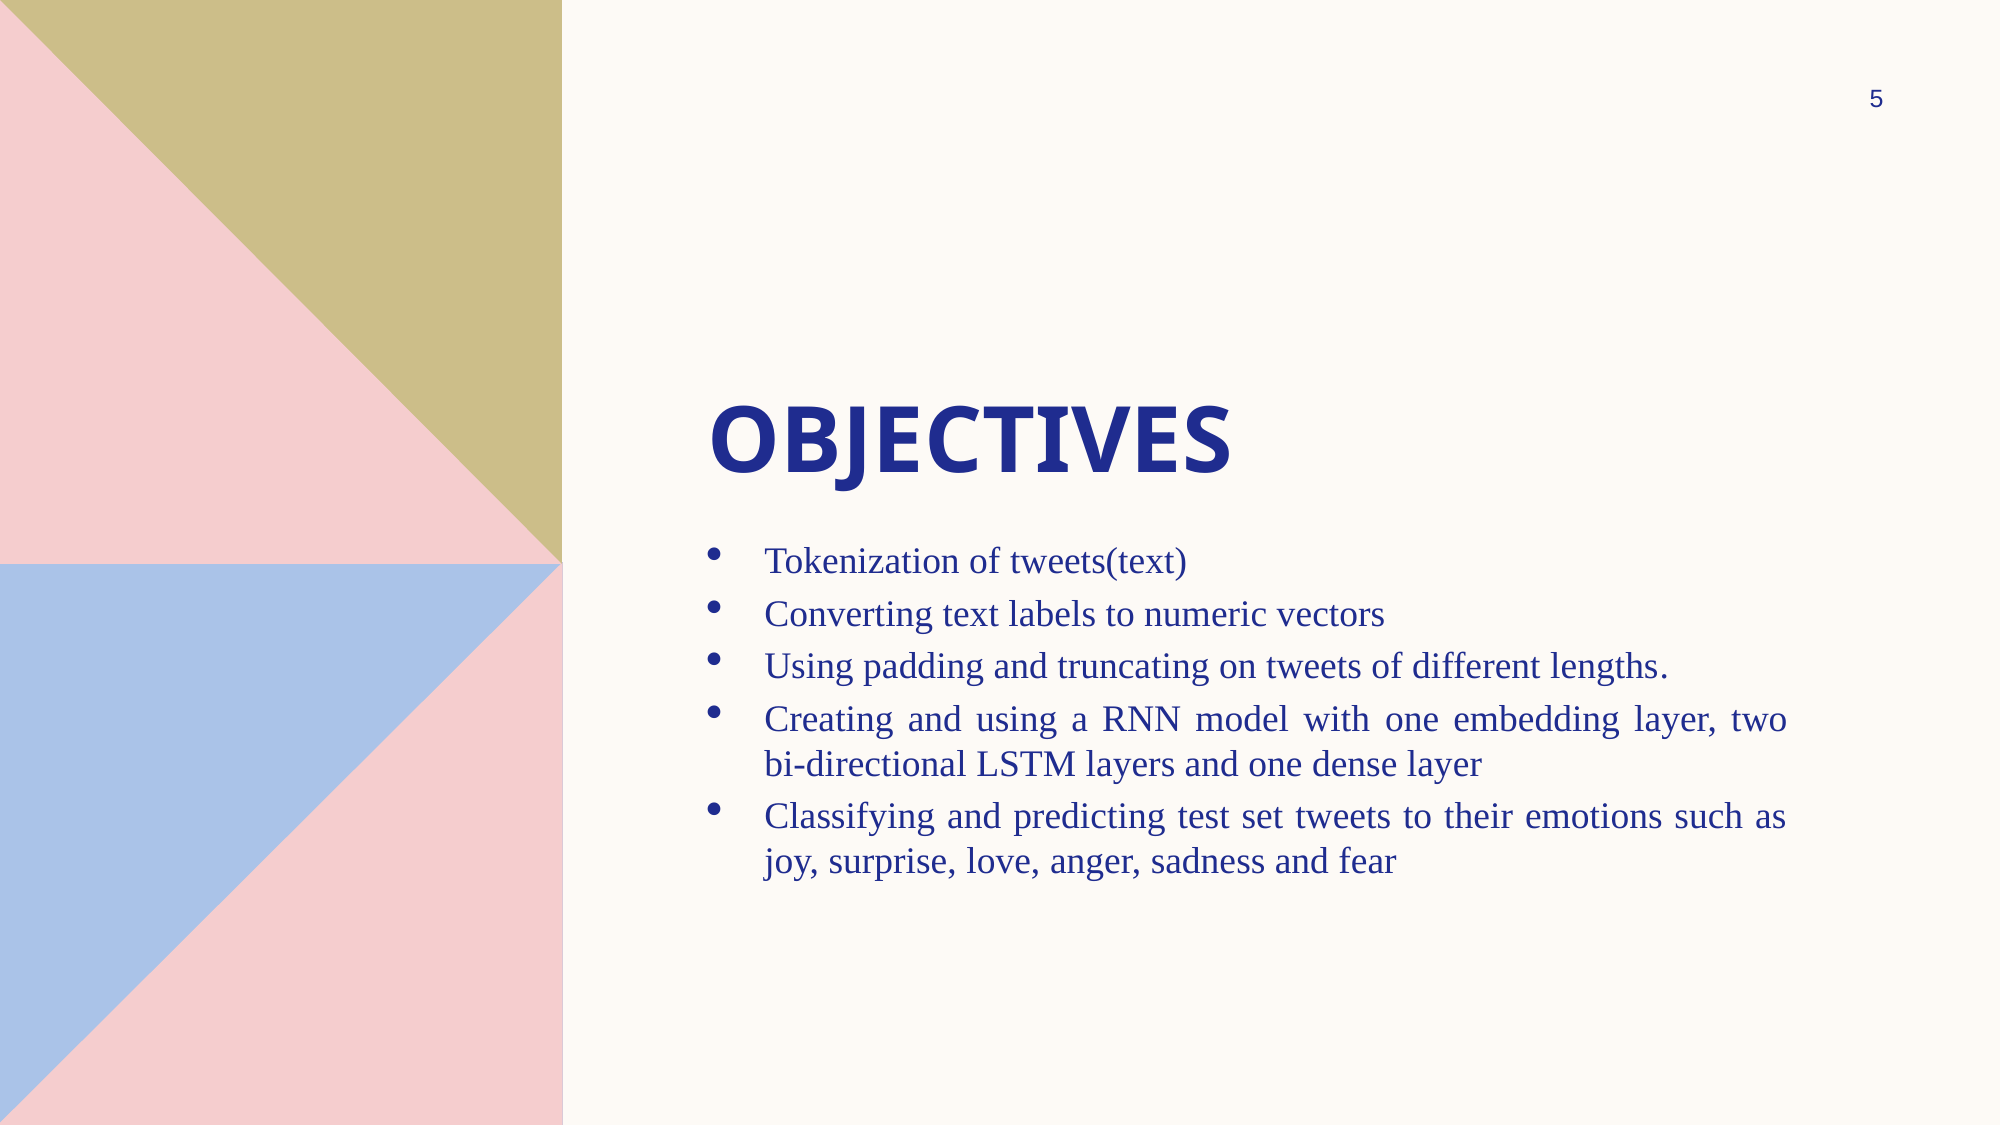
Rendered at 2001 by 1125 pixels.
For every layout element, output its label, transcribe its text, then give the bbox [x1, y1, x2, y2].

title objectives [693, 373, 1803, 500]
list Tokenization of tweets(text) Converting text labels to numeric vectors Using padding and truncating on tweets of different lengths. Creating and using a RNN model with one embedding layer, two bi-directional LSTM layers and one dense layer Classifying and predicting test set tweets to their emotions such as joy, surprise, love, anger, sadness and fear [693, 528, 1803, 972]
slide_number 5 [1795, 75, 1958, 120]
